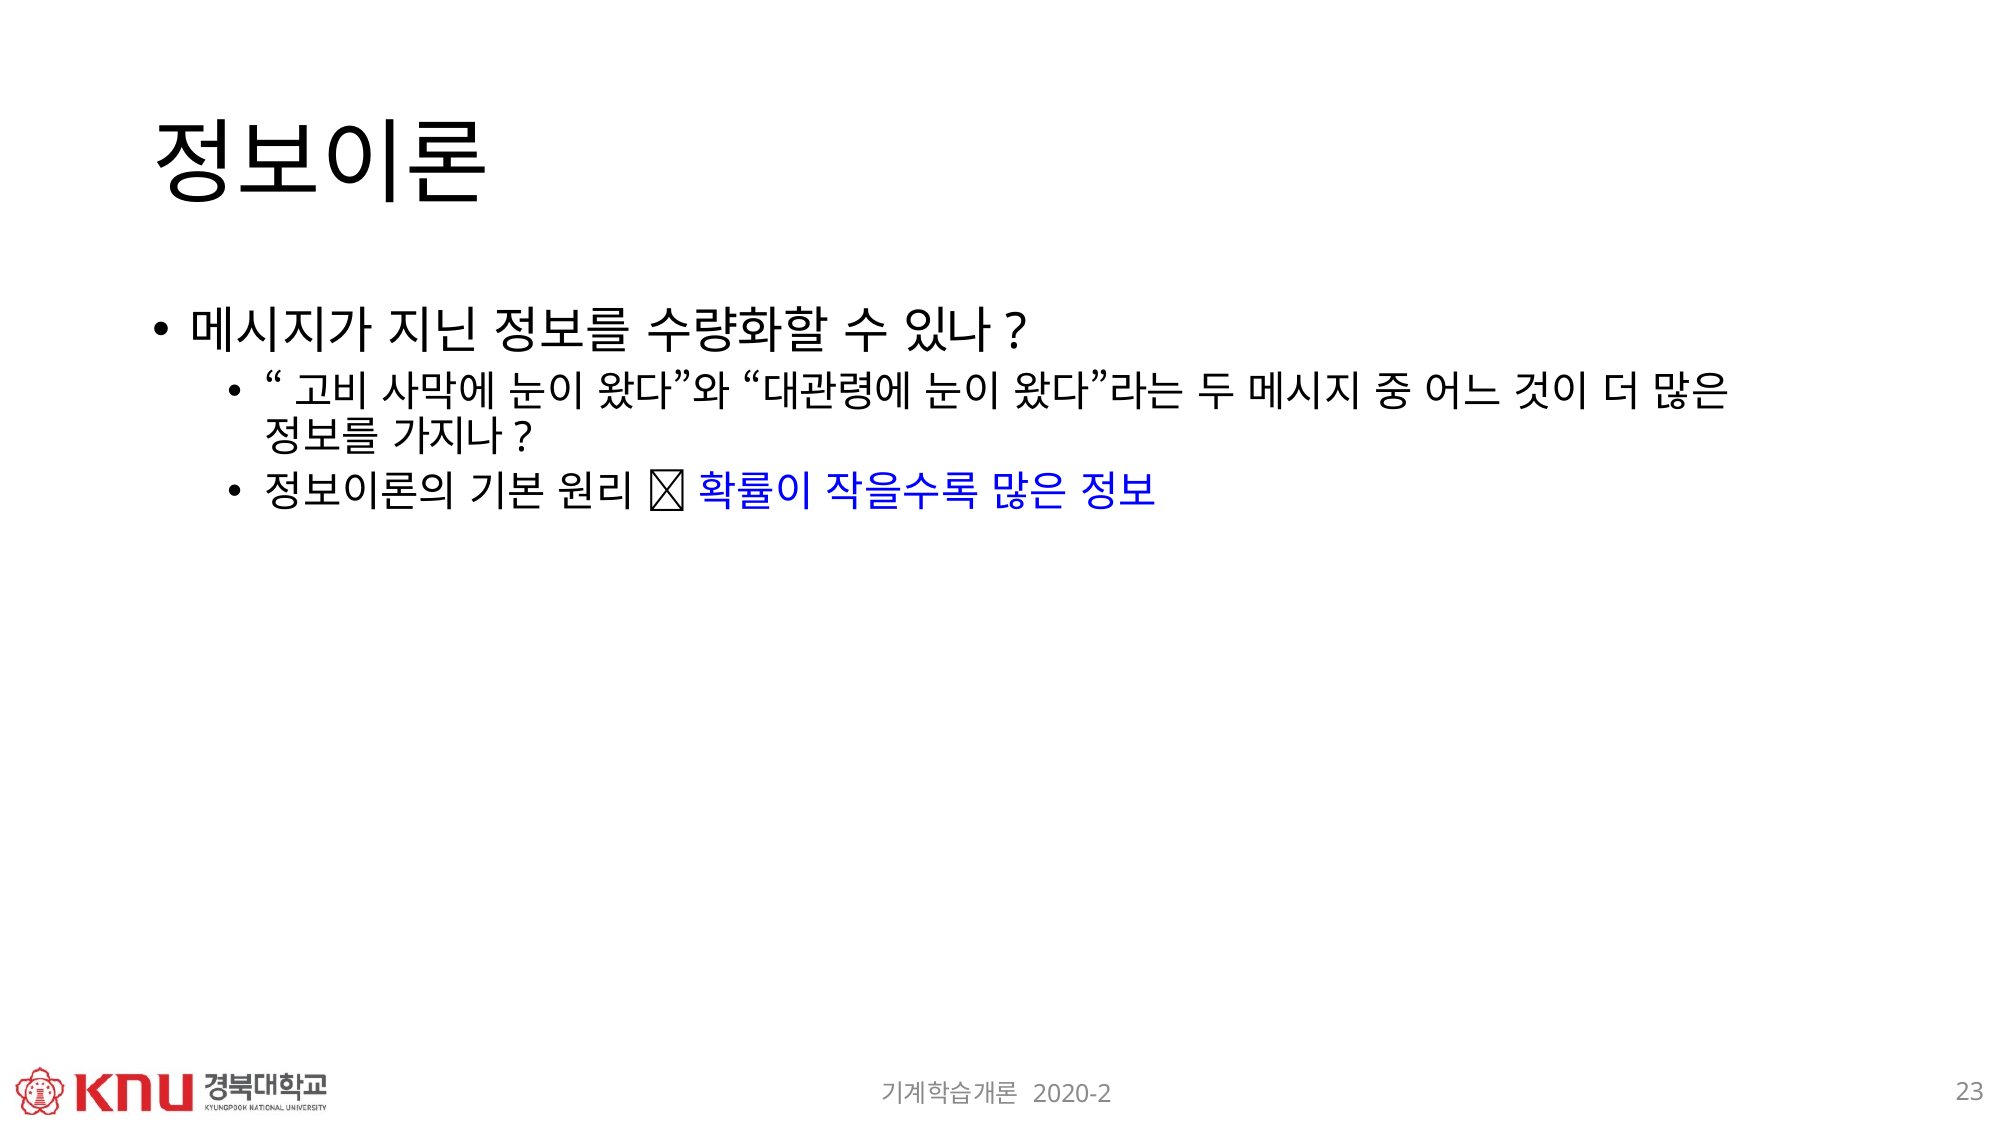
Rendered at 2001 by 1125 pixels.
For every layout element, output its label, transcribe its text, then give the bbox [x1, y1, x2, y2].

picture [15, 1067, 327, 1115]
slide_number 23 [1949, 1071, 1990, 1125]
title 정보이론 [150, 101, 522, 289]
text_box 메시지가 지닌 정보를 수량화할 수 있나? “고비 사막에 눈이 왔다”와 “대관령에 눈이 왔다”라는 두 메시지 중 어느 것이 더 많은 정보를 가지나? 정보이론의 기본 원리  확률이 작을수록 많은 정보 [150, 289, 1802, 515]
footer 기계학습개론 2020-2 [878, 1073, 1121, 1125]
